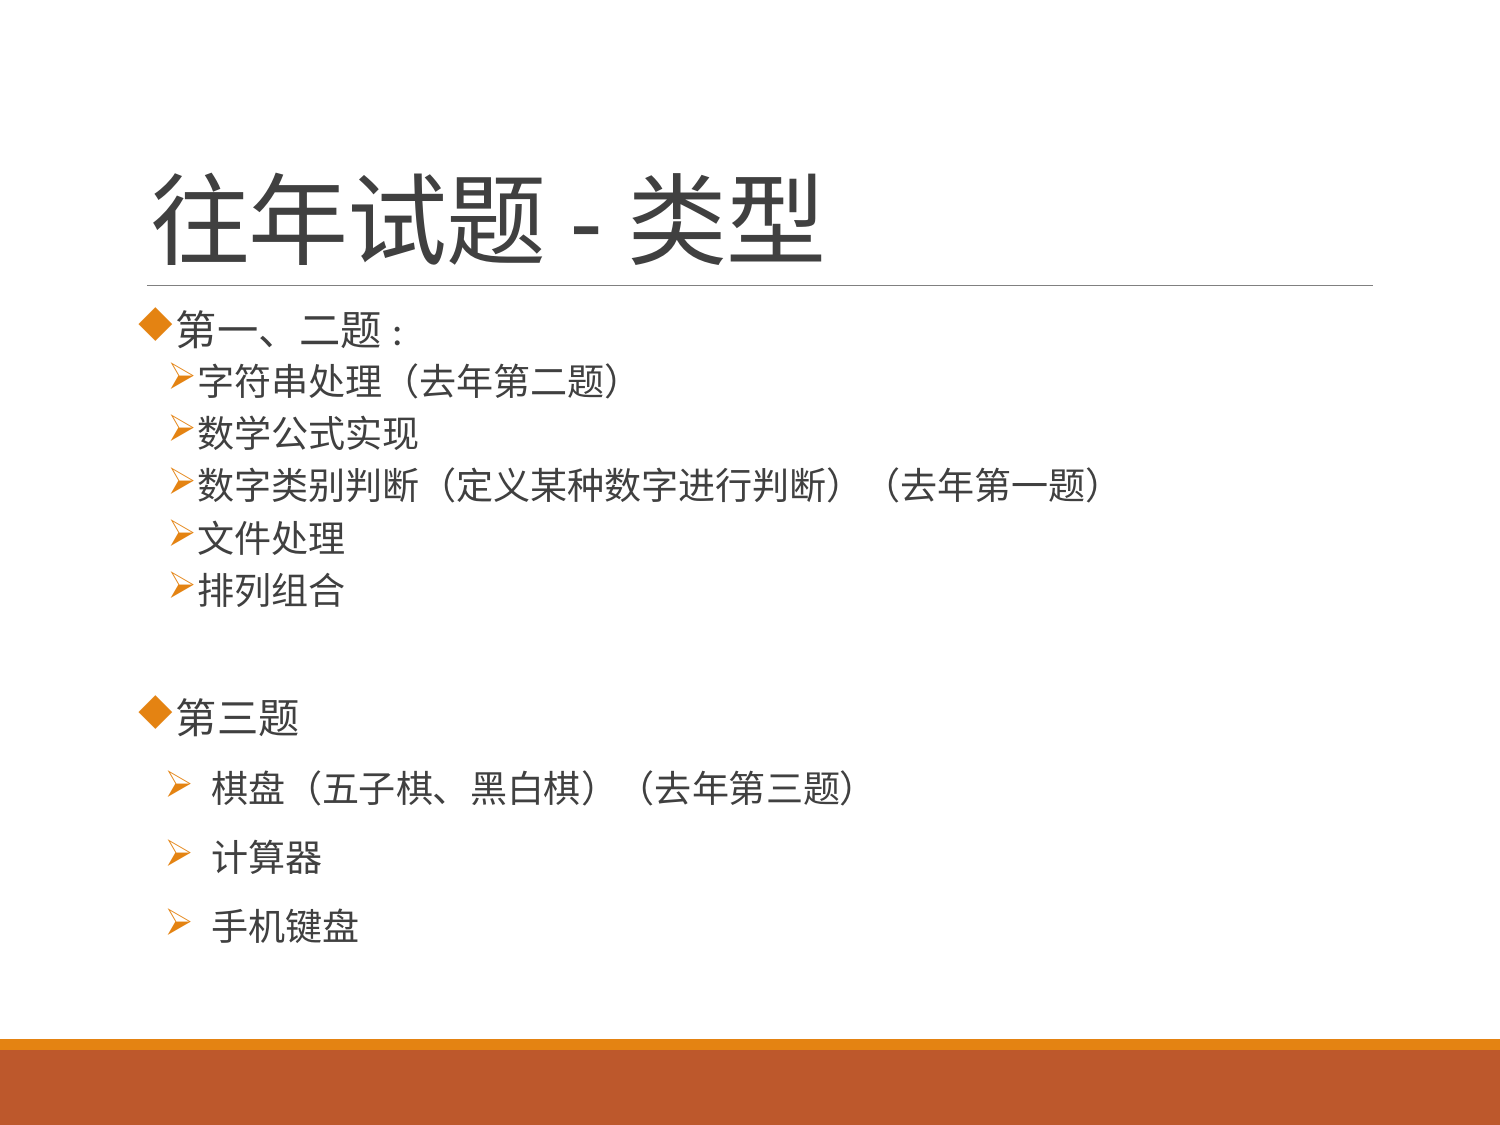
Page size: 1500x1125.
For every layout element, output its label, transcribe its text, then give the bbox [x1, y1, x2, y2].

list 第一、二题: 字符串处理（去年第二题） 数学公式实现 数字类别判断（定义某种数字进行判断）（去年第一题） 文件处理 排列组合 第三题 棋盘（五子棋、黑白棋）（去年第三题） 计算器 手机键盘 [135, 302, 1373, 963]
title 往年试题-类型 [135, 47, 1373, 285]
